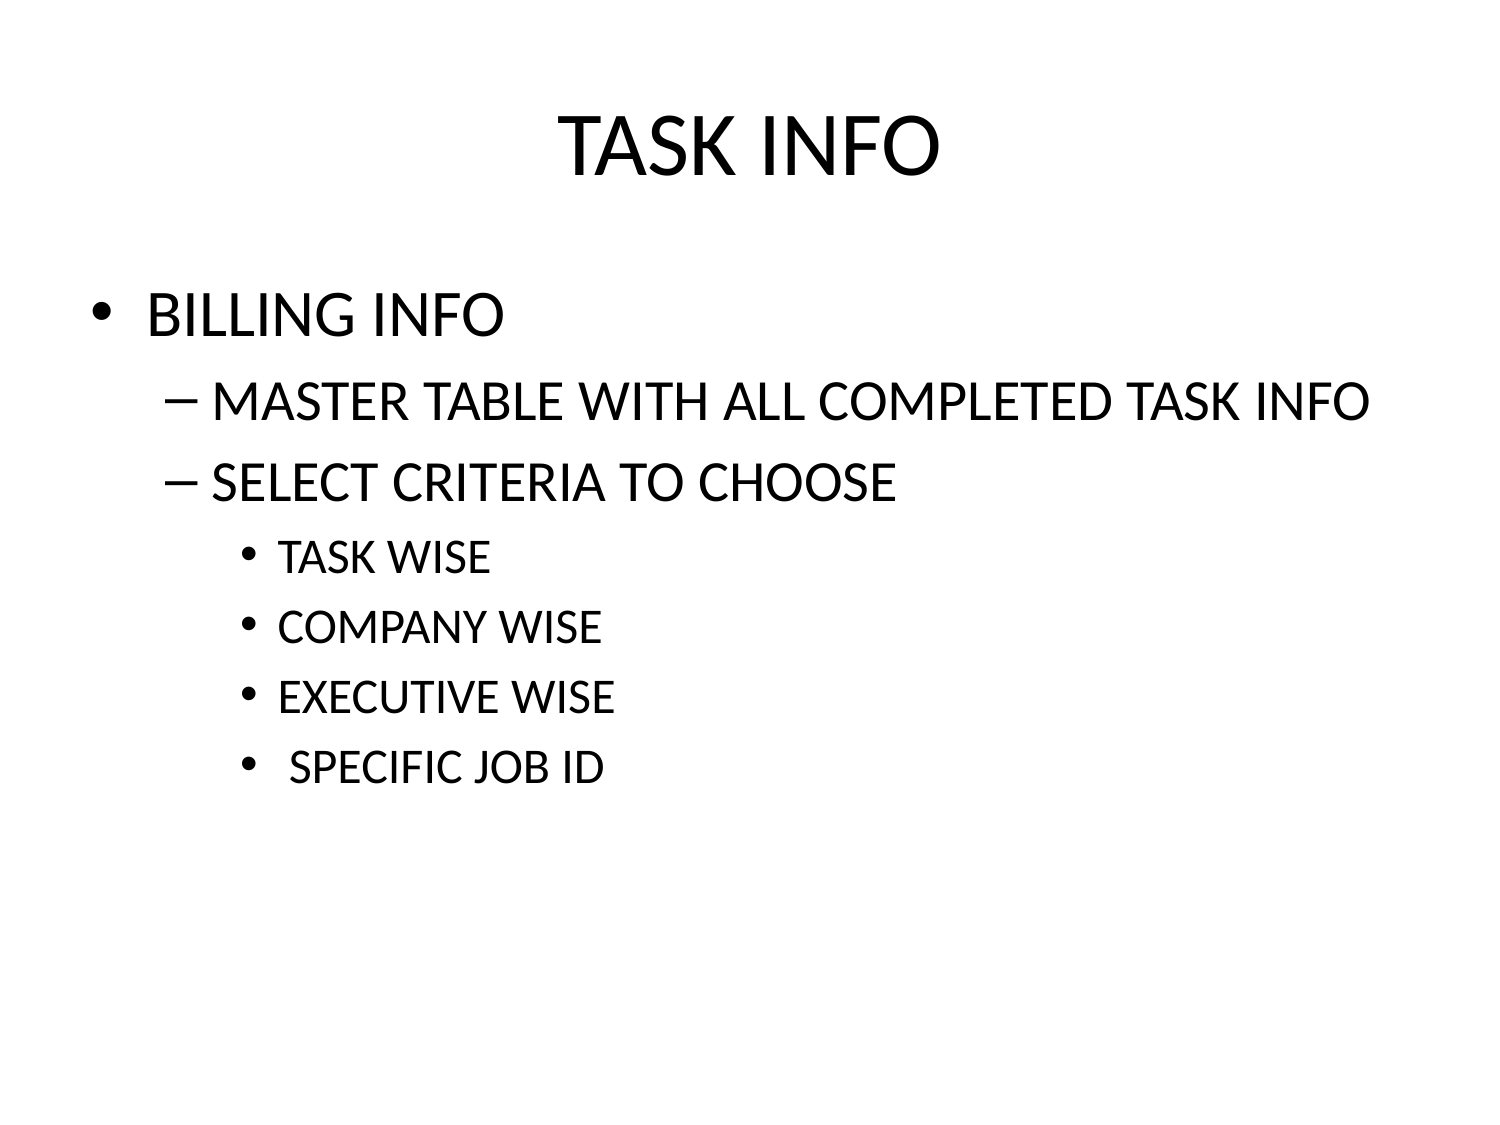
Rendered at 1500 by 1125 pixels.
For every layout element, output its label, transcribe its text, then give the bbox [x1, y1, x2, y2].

list BILLING INFO MASTER TABLE WITH ALL COMPLETED TASK INFO SELECT CRITERIA TO CHOOSE TASK WISE COMPANY WISE EXECUTIVE WISE SPECIFIC JOB ID [75, 262, 1425, 1005]
title TASK INFO [75, 45, 1425, 233]
